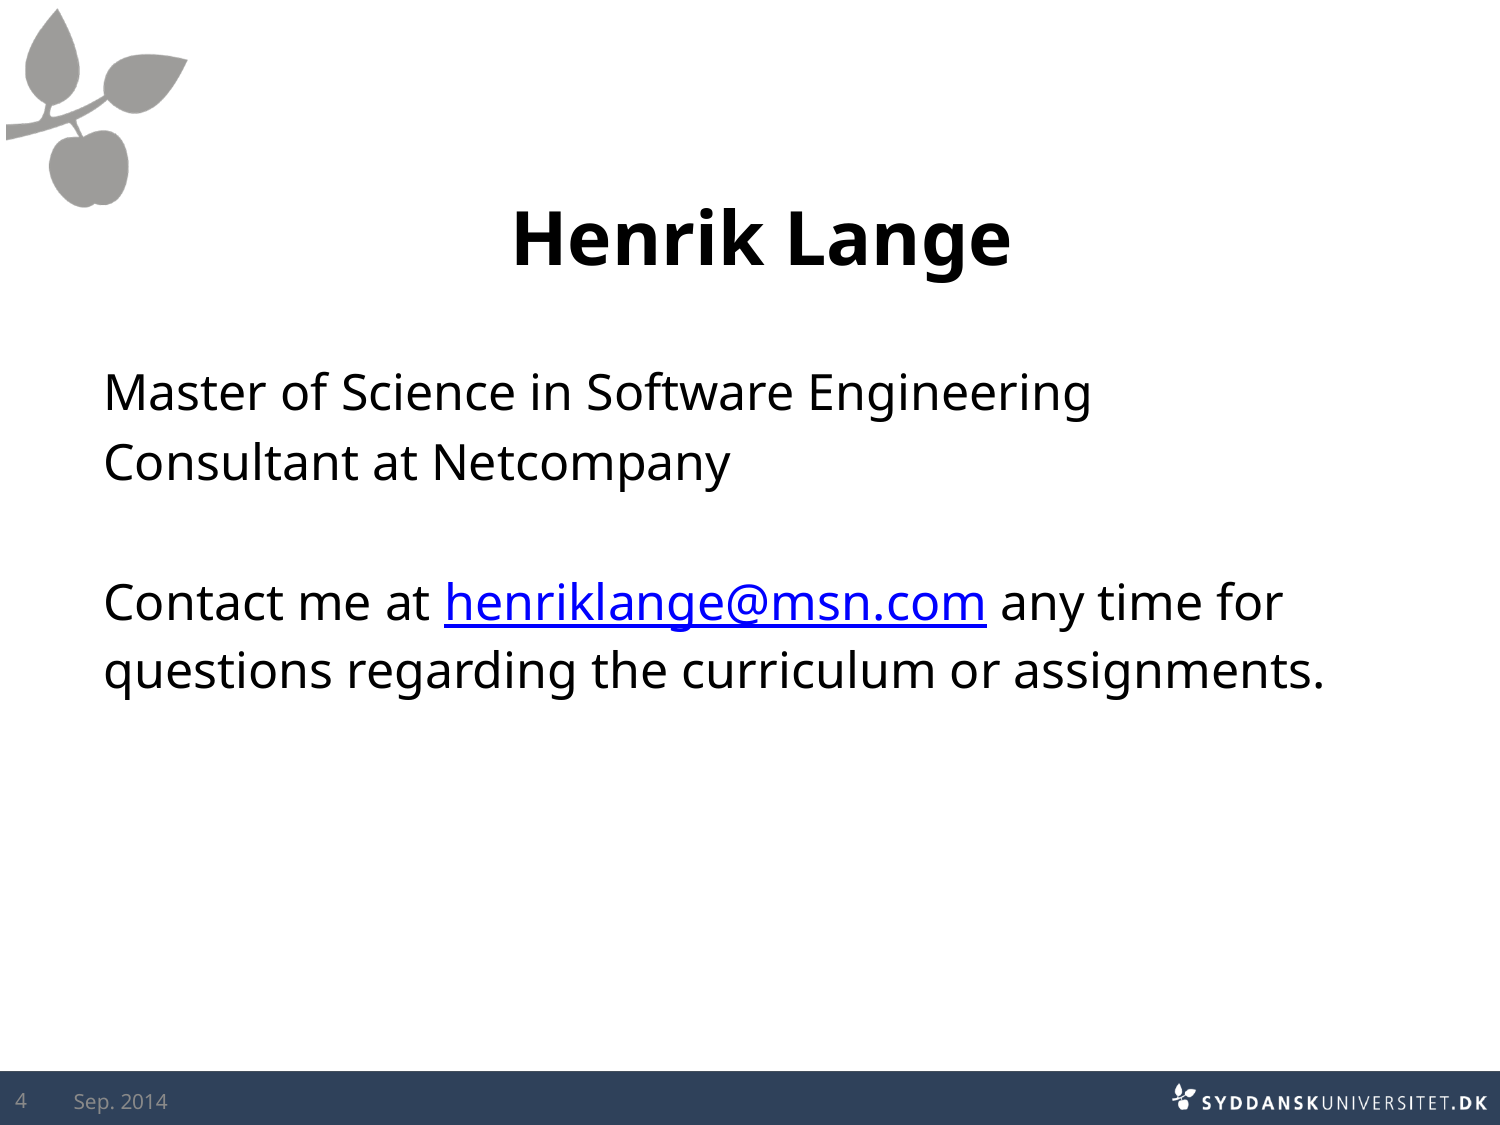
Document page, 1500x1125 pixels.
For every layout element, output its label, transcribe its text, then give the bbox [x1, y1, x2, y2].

slide_number 4 [0, 1078, 71, 1125]
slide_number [71, 1078, 200, 1125]
picture [0, 1071, 1500, 1125]
list Henrik Lange Master of Science in Software Engineering Consultant at Netcompany Contact me at henriklange@msn.com any time for questions regarding the curriculum or assignments. [88, 108, 1436, 876]
picture [5, 6, 188, 209]
